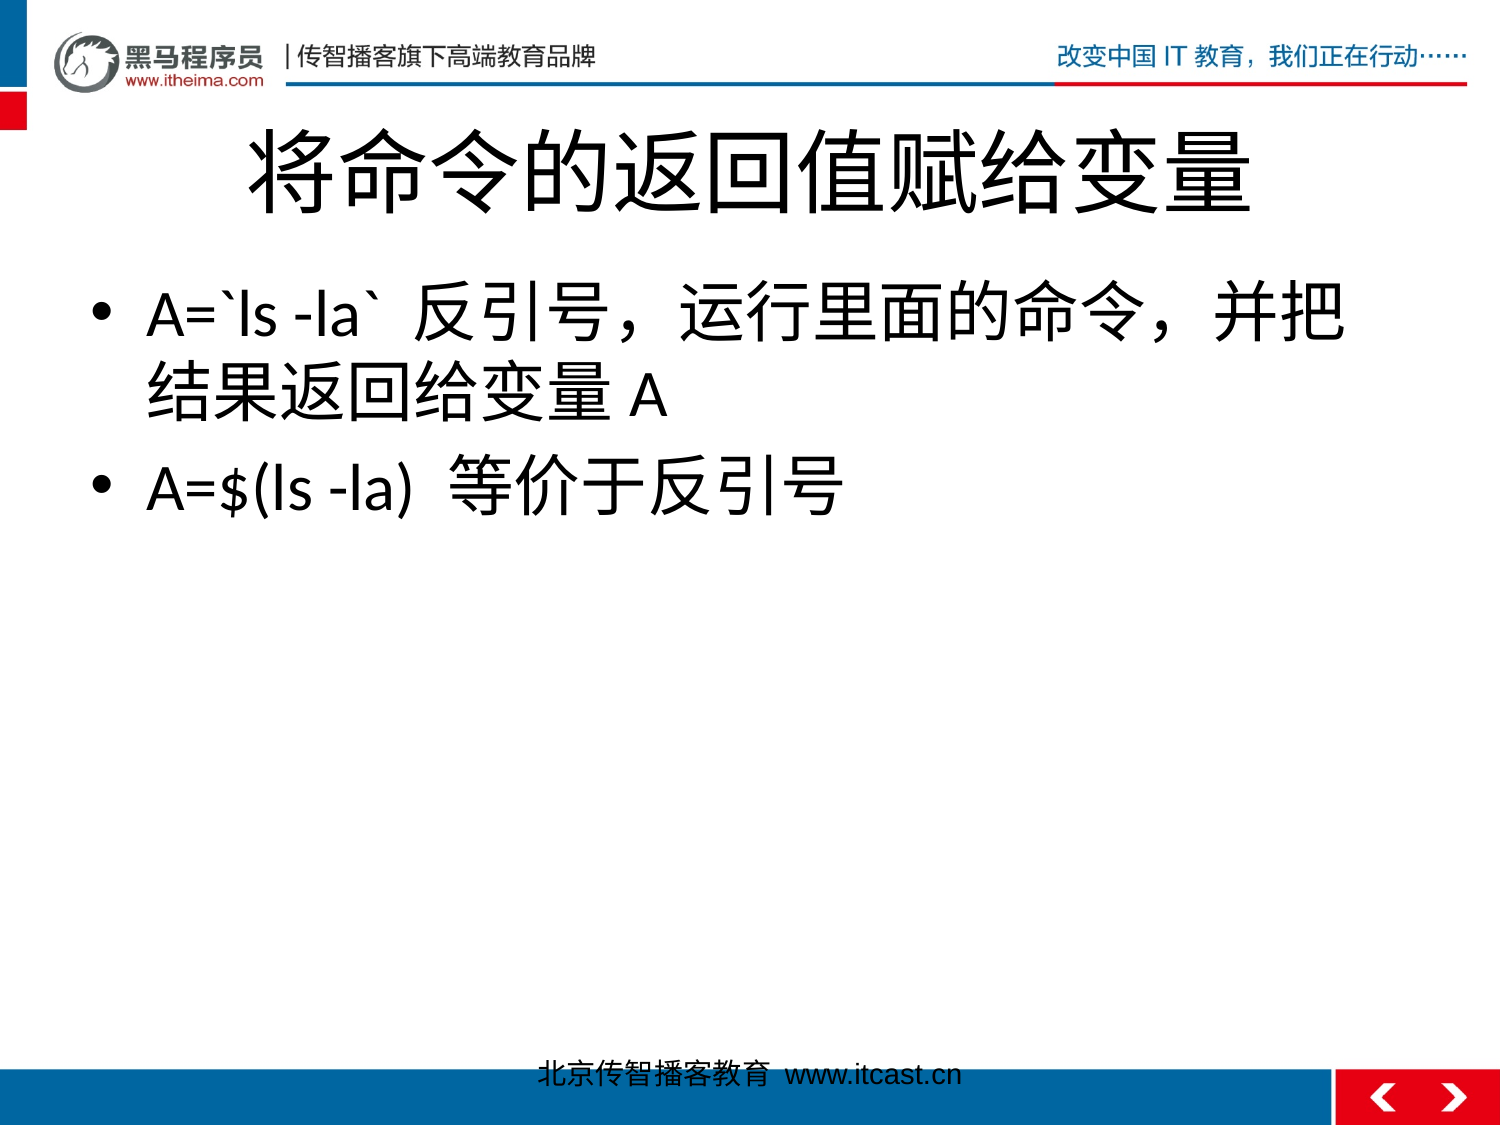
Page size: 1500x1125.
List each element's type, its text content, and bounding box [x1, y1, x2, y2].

footer 北京传智播客教育 www.itcast.cn [512, 1042, 988, 1103]
list A=`ls -la` 反引号，运行里面的命令，并把结果返回给变量A A=$(ls -la) 等价于反引号 [75, 262, 1425, 1005]
picture [0, 0, 1500, 1125]
title 将命令的返回值赋给变量 [75, 45, 1425, 233]
